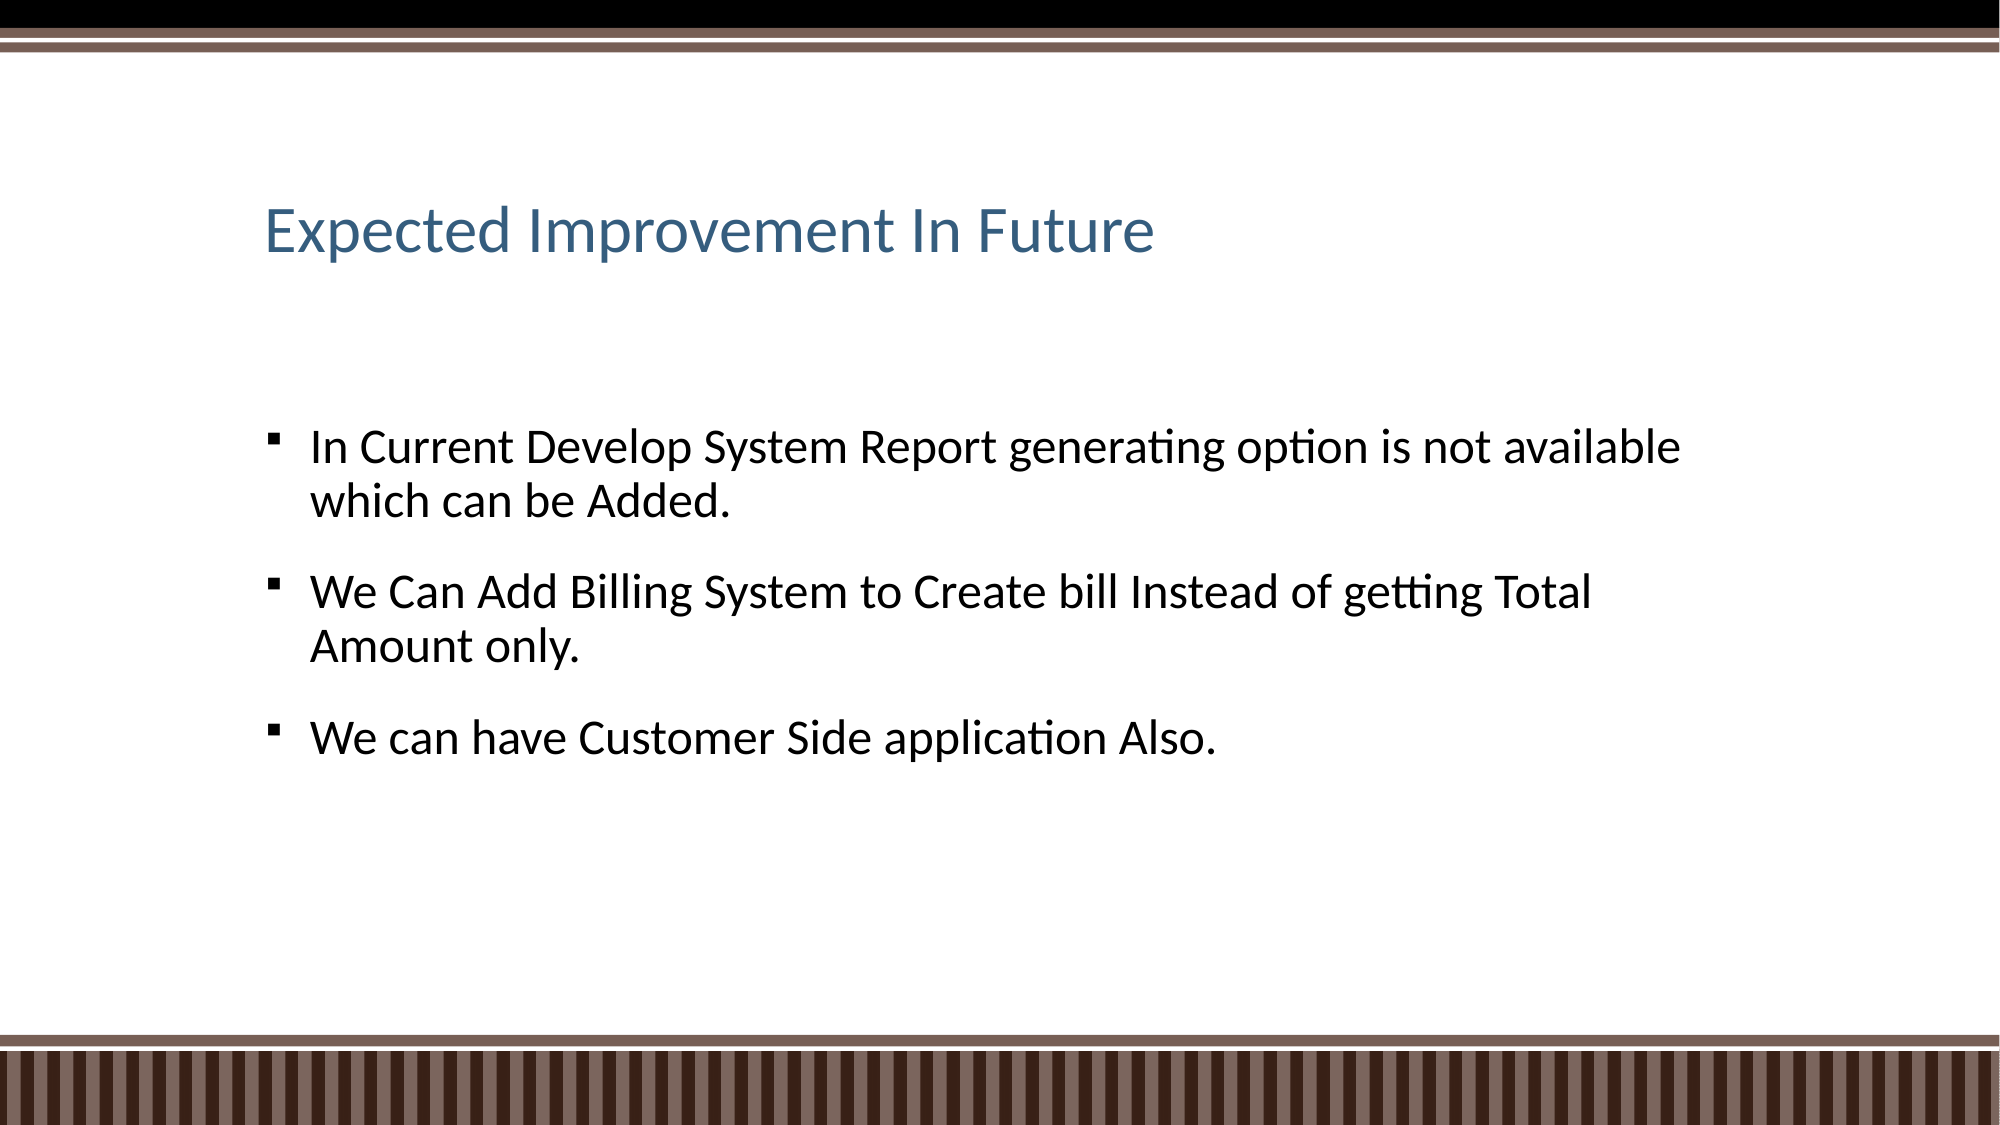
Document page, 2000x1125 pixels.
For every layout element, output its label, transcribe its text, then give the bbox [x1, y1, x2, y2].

list In Current Develop System Report generating option is not available which can be Added. We Can Add Billing System to Create bill Instead of getting Total Amount only. We can have Customer Side application Also. [249, 412, 1750, 1019]
title Expected Improvement In Future [249, 99, 1750, 275]
